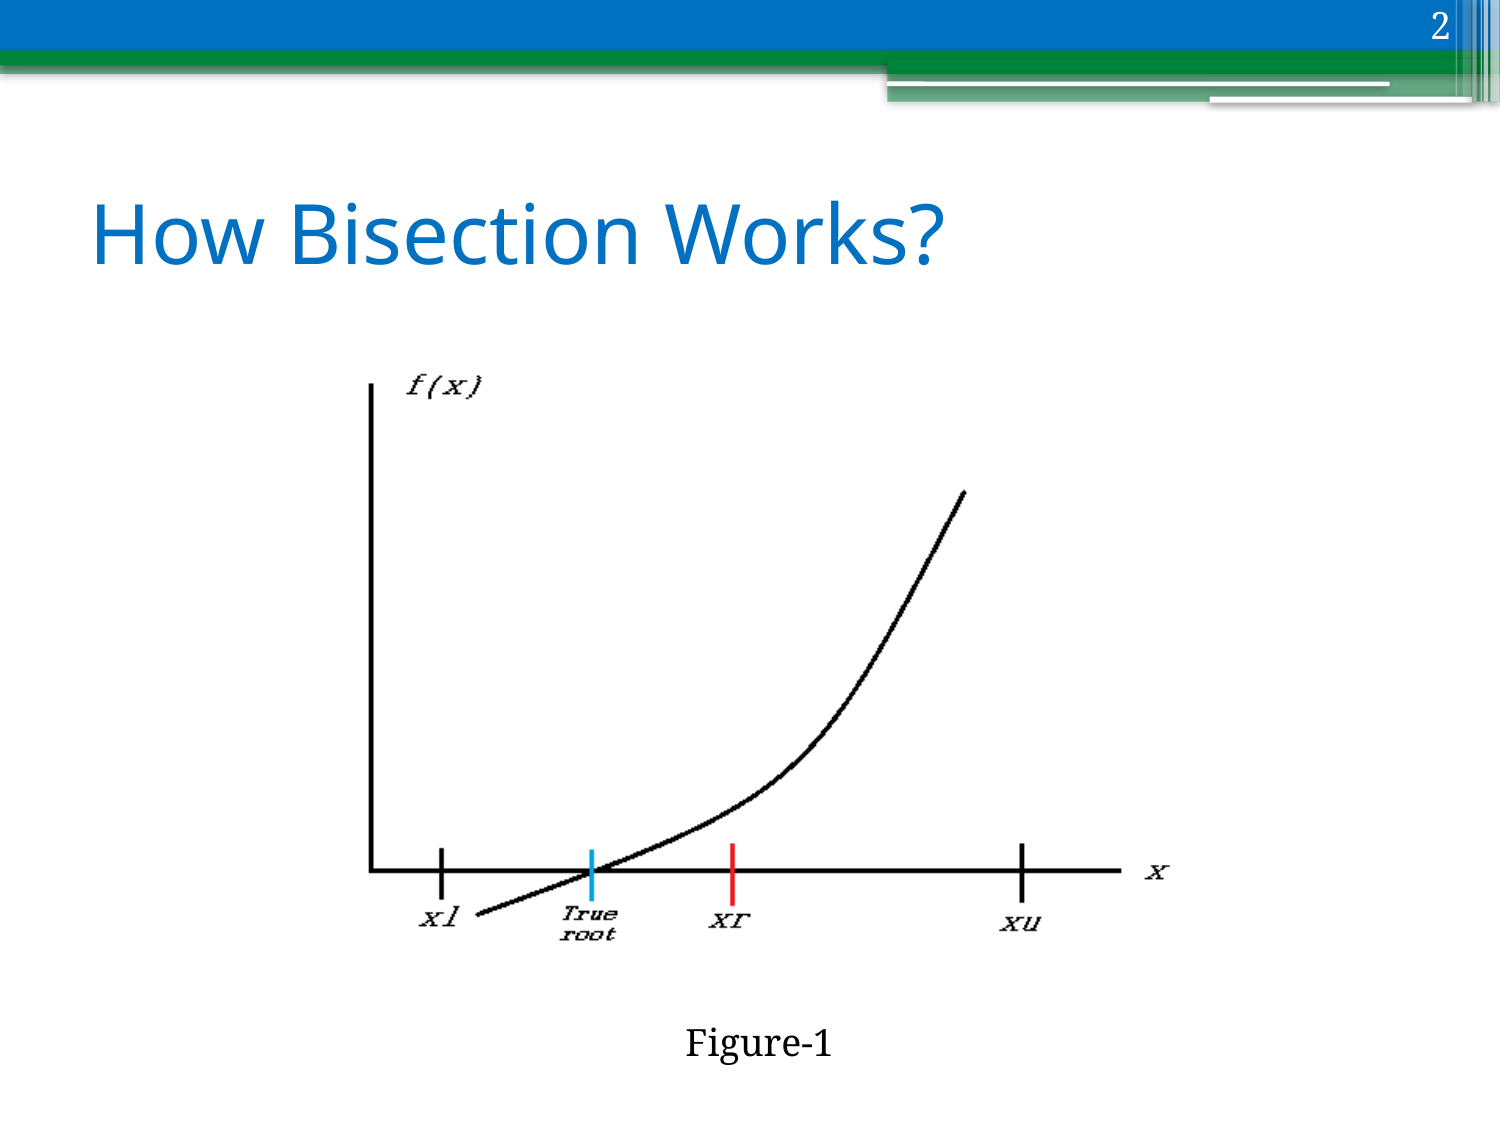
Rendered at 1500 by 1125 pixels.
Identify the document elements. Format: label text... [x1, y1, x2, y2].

text_box Figure-1 [670, 1011, 849, 1072]
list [319, 342, 1181, 961]
title How Bisection Works? [75, 160, 1425, 303]
slide_number 2 [1341, 0, 1466, 61]
